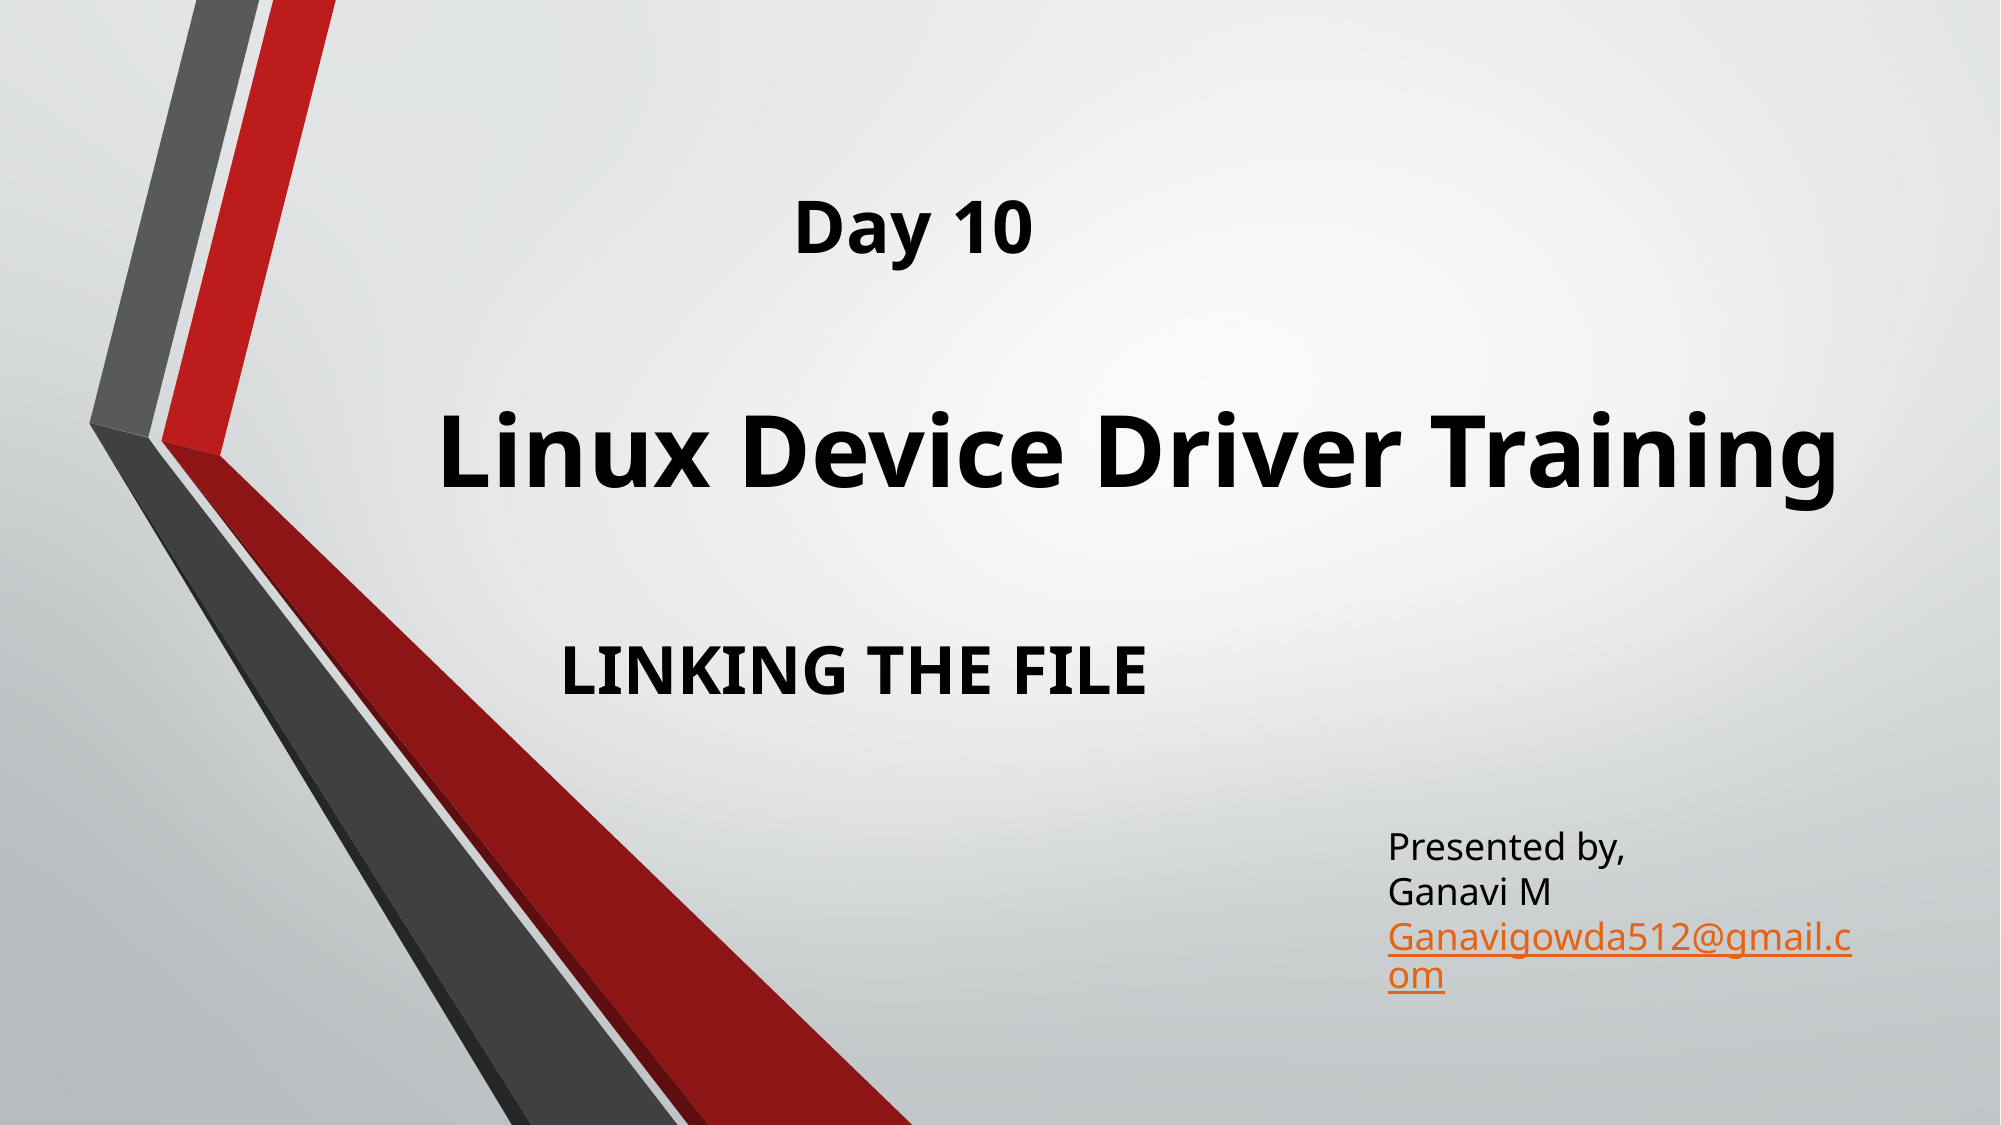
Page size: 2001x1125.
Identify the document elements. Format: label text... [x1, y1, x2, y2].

text_box Presented by, Ganavi M Ganavigowda512@gmail.com [1372, 815, 1882, 1017]
text_box Day 10 Linux Device Driver Training LINKING THE FILE [216, 172, 2000, 811]
